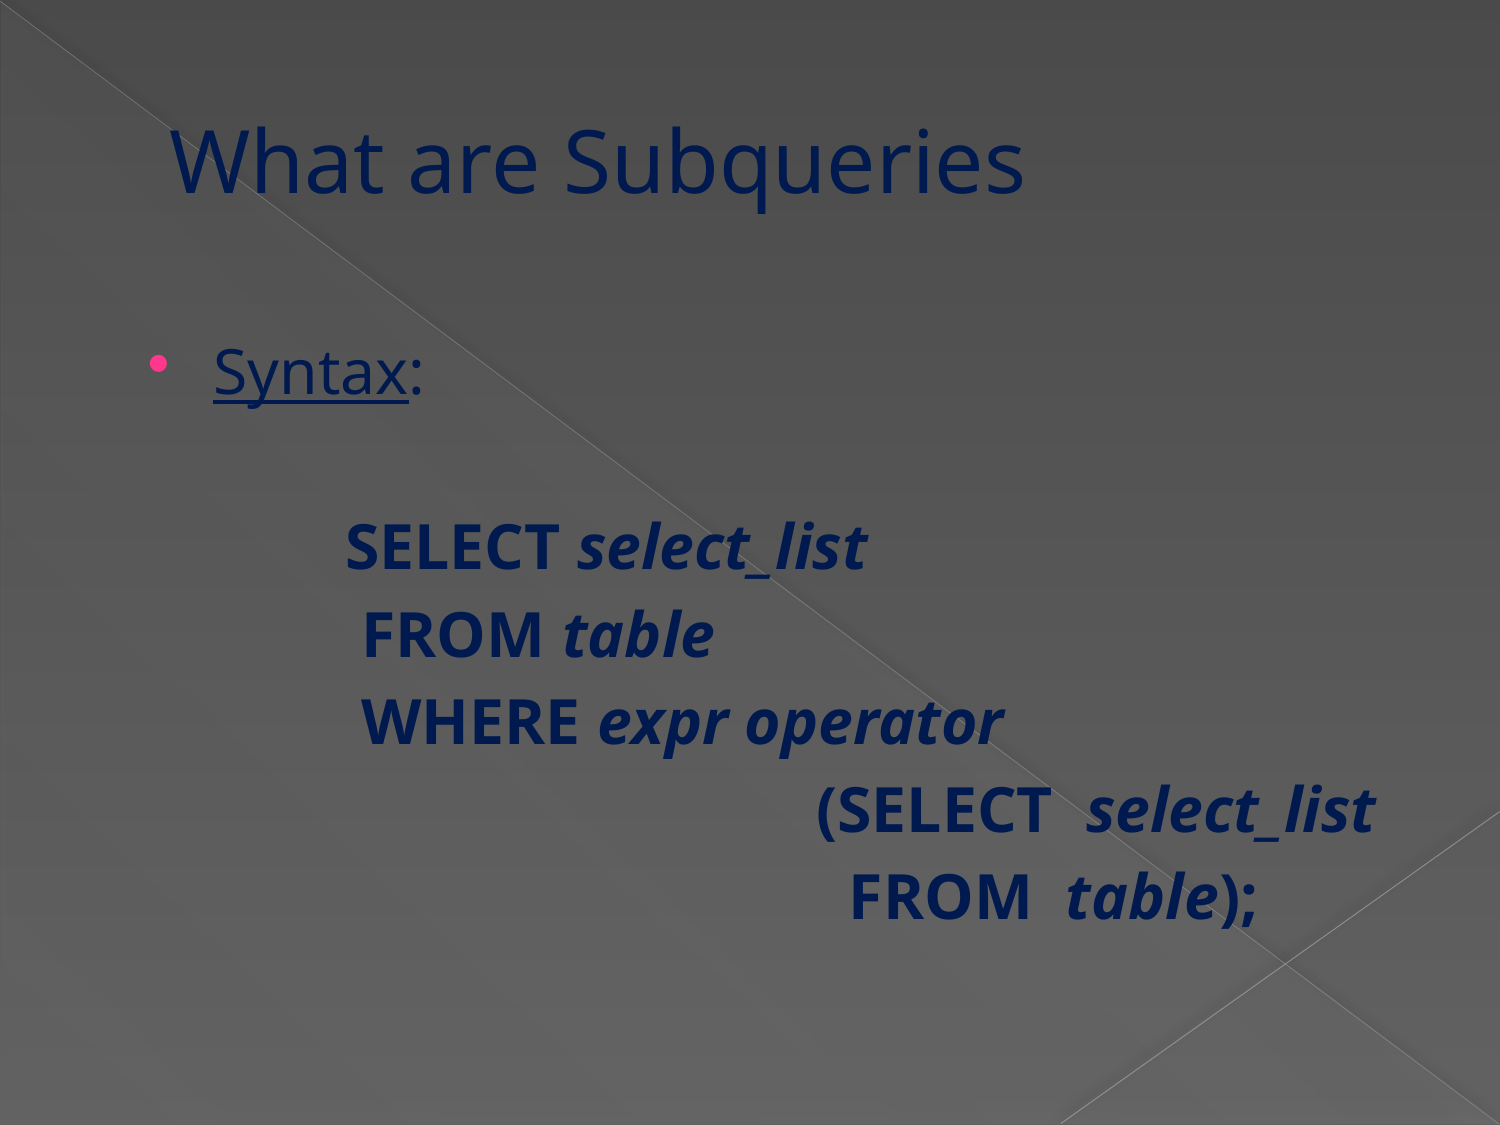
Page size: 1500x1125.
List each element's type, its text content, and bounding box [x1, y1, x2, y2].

title What are Subqueries [75, 43, 1425, 274]
list Syntax: SELECT select_list FROM table WHERE expr operator (SELECT select_list FROM table); [125, 324, 1438, 963]
